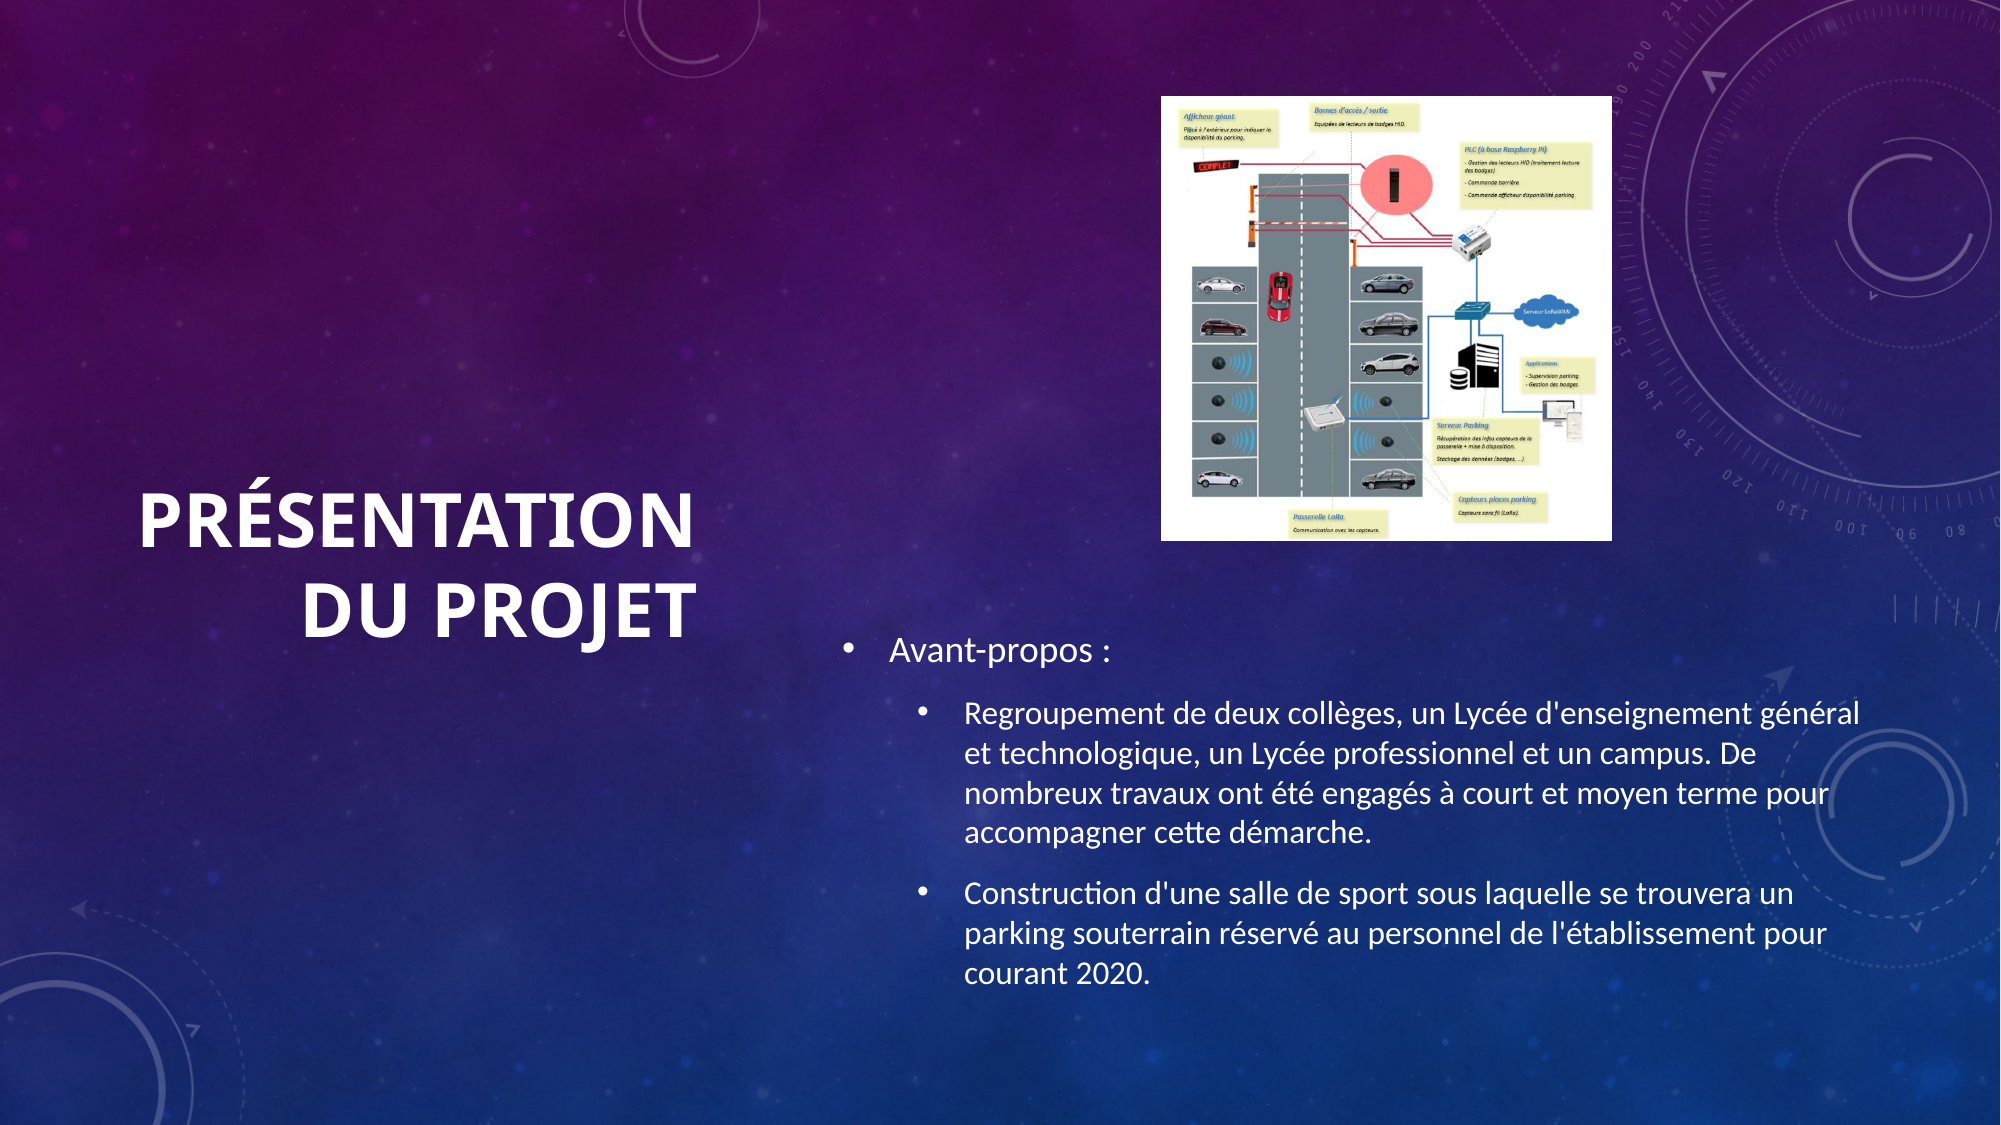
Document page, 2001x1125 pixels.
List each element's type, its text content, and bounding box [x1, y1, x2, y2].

picture [0, 0, 2001, 1125]
list Avant-propos : Regroupement de deux collèges, un Lycée d'enseignement général et technologique, un Lycée professionnel et un campus. De nombreux travaux ont été engagés à court et moyen terme pour accompagner cette démarche. Construction d'une salle de sport sous laquelle se trouvera un parking souterrain réservé au personnel de l'établissement pour courant 2020. [827, 544, 1897, 1125]
title Présentation du projet [112, 188, 713, 937]
